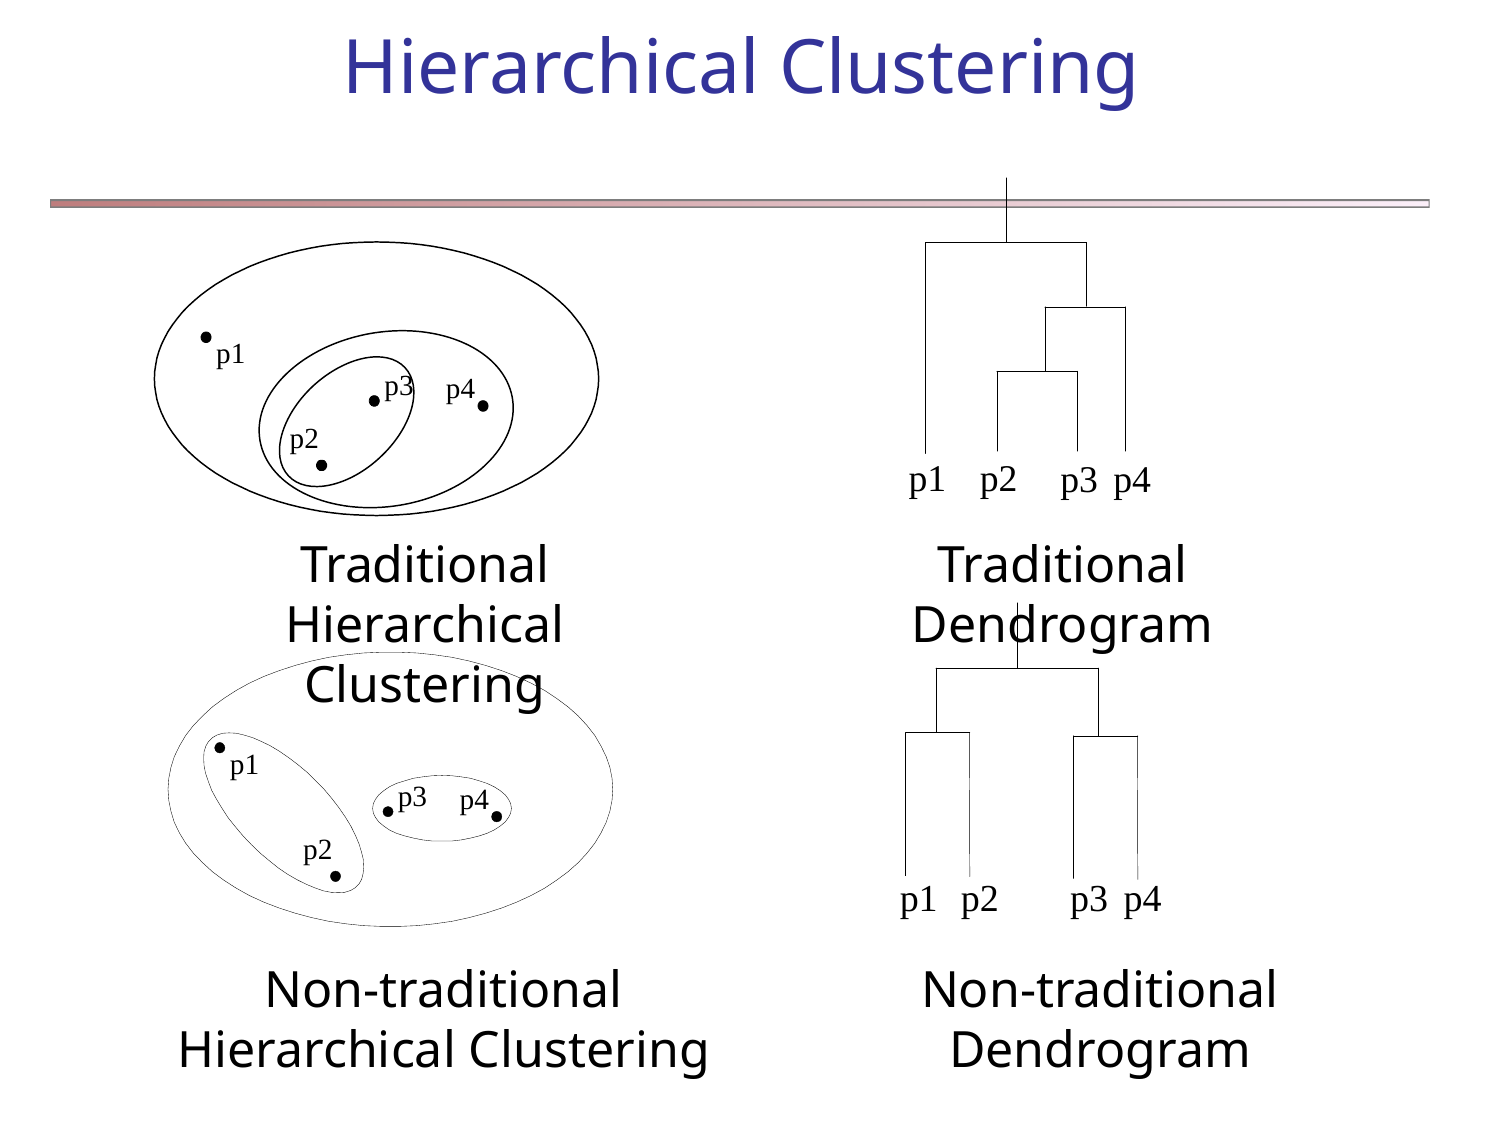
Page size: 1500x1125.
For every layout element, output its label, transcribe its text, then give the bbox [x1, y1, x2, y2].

text_box Non-traditional Hierarchical Clustering [149, 949, 738, 1085]
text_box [162, 649, 615, 972]
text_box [874, 599, 1189, 975]
text_box Non-traditional Dendrogram [787, 949, 1413, 1085]
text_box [149, 237, 604, 532]
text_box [885, 174, 1177, 550]
title Hierarchical Clustering [62, 24, 1422, 116]
text_box Traditional Hierarchical Clustering [150, 524, 700, 720]
text_box Traditional Dendrogram [787, 524, 1338, 660]
